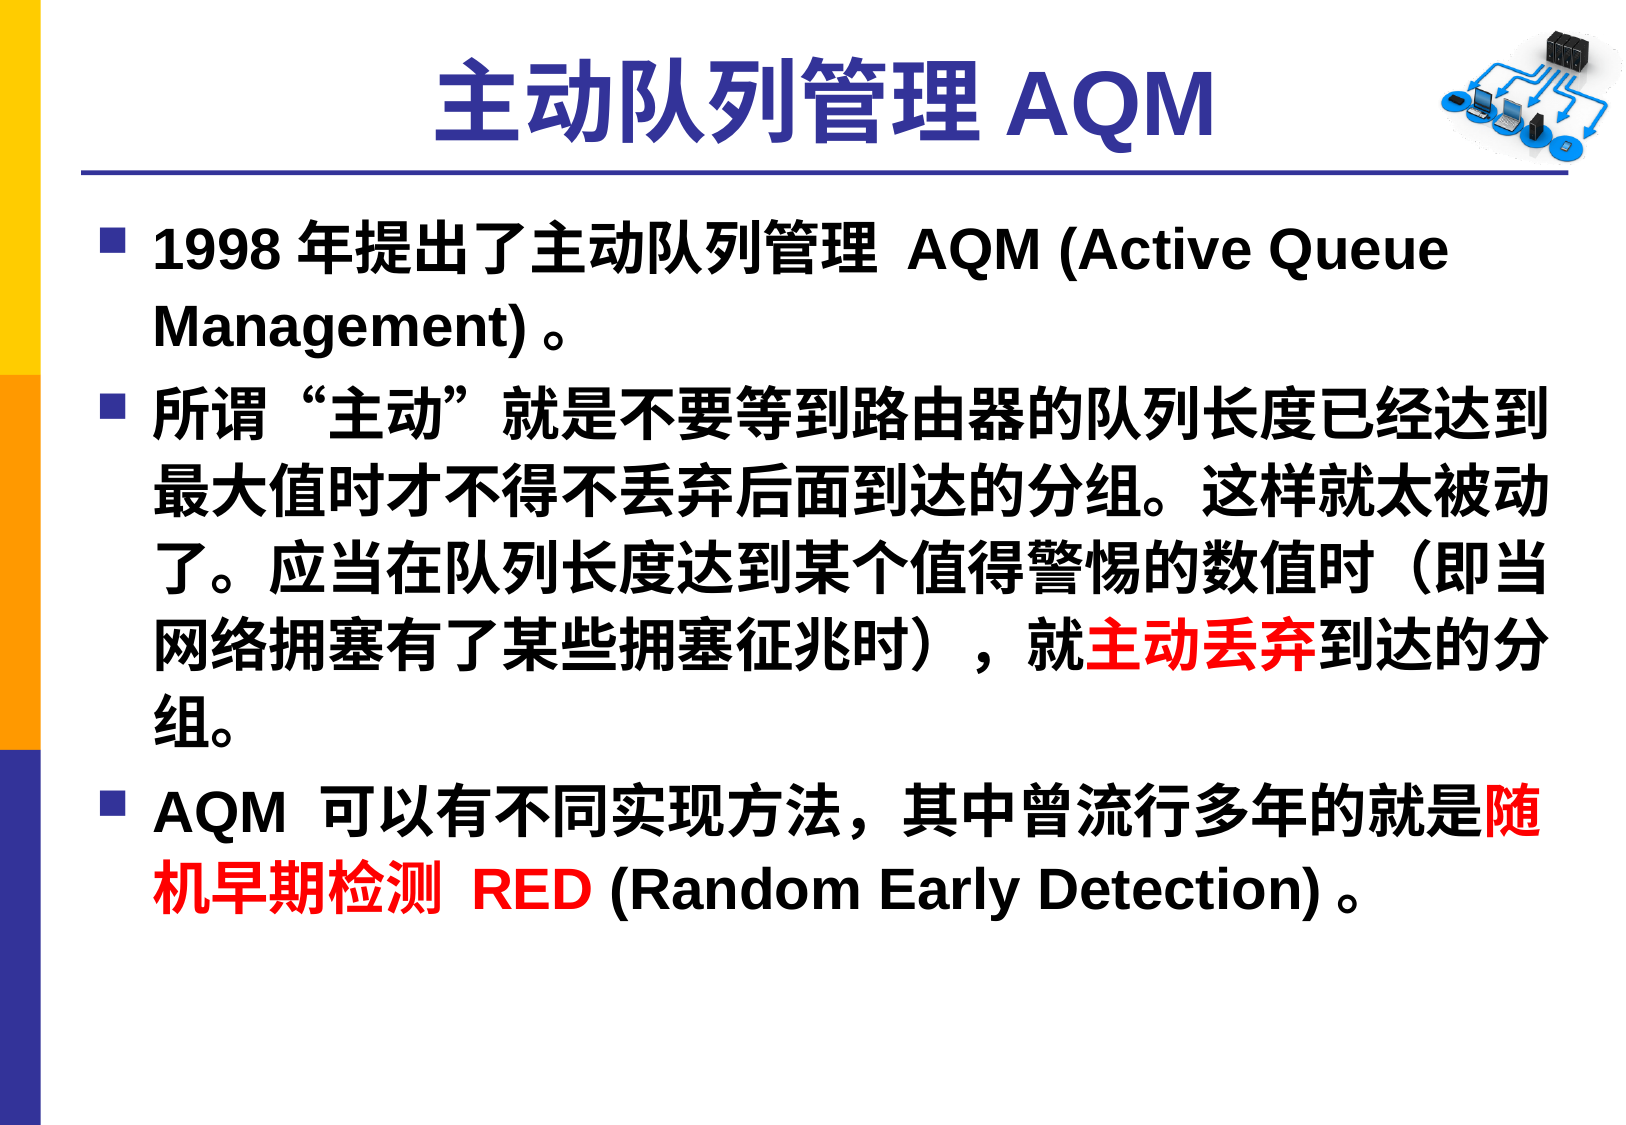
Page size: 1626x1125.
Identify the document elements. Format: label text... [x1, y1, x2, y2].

list 1998年提出了主动队列管理 AQM (Active Queue Management)。 所谓“主动”就是不要等到路由器的队列长度已经达到最大值时才不得不丢弃后面到达的分组。这样就太被动了。应当在队列长度达到某个值得警惕的数值时（即当网络拥塞有了某些拥塞征兆时），就主动丢弃到达的分组。 AQM 可以有不同实现方法，其中曾流行多年的就是随机早期检测 RED (Random Early Detection)。 [81, 196, 1569, 1006]
title 主动队列管理AQM [81, 30, 1569, 161]
picture [1438, 30, 1624, 165]
